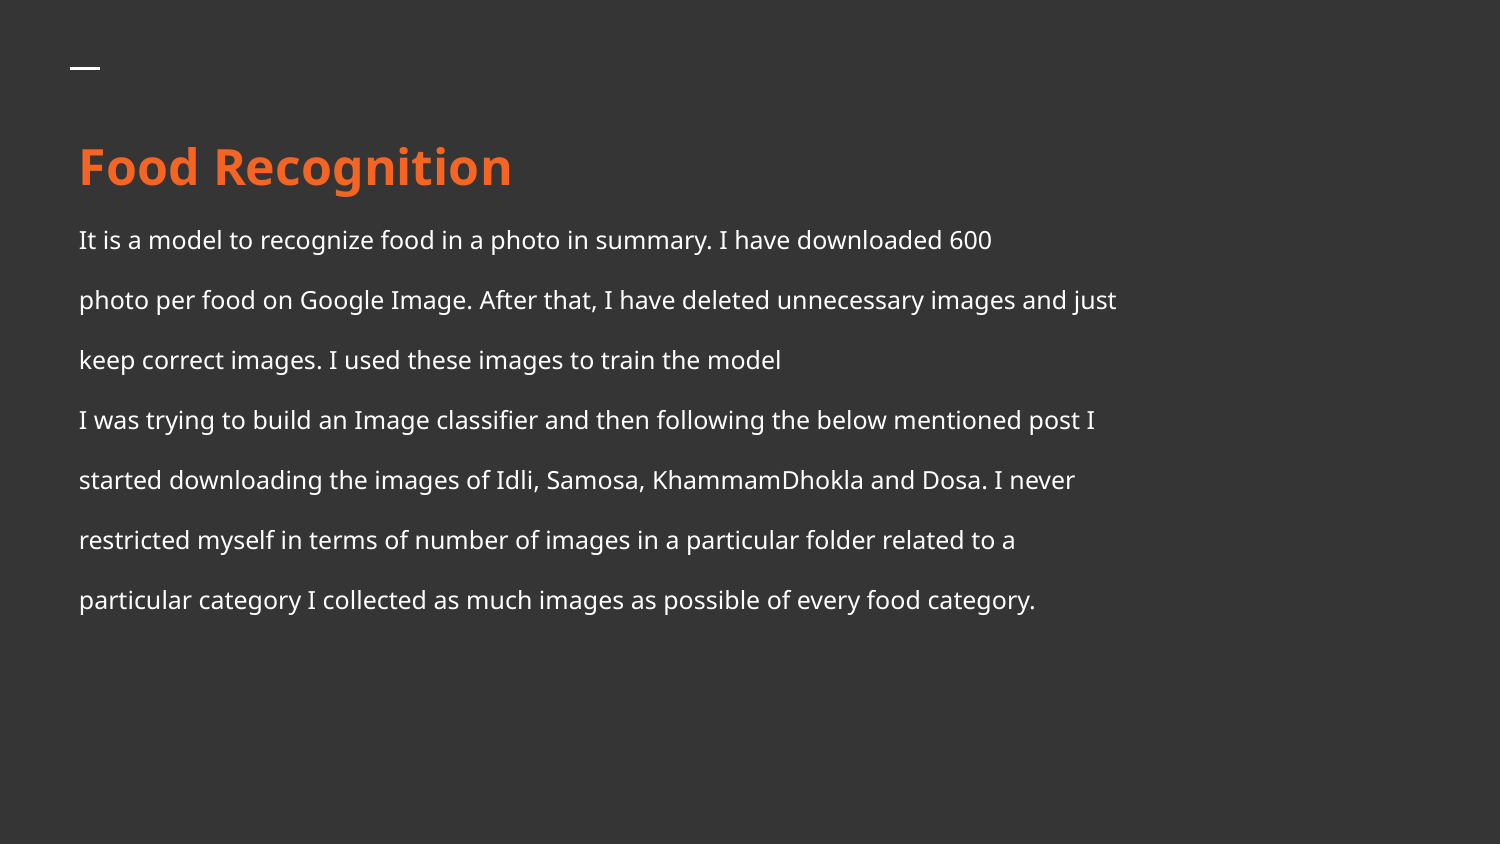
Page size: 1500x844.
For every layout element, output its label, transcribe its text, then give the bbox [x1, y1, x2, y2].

text_box Food Recognition It is a model to recognize food in a photo in summary. I have downloaded 600 photo per food on Google Image. After that, I have deleted unnecessary images and just keep correct images. I used these images to train the model I was trying to build an Image classifier and then following the below mentioned post I started downloading the images of Idli, Samosa, KhammamDhokla and Dosa. I never restricted myself in terms of number of images in a particular folder related to a particular category I collected as much images as possible of every food category. [64, 120, 1266, 634]
